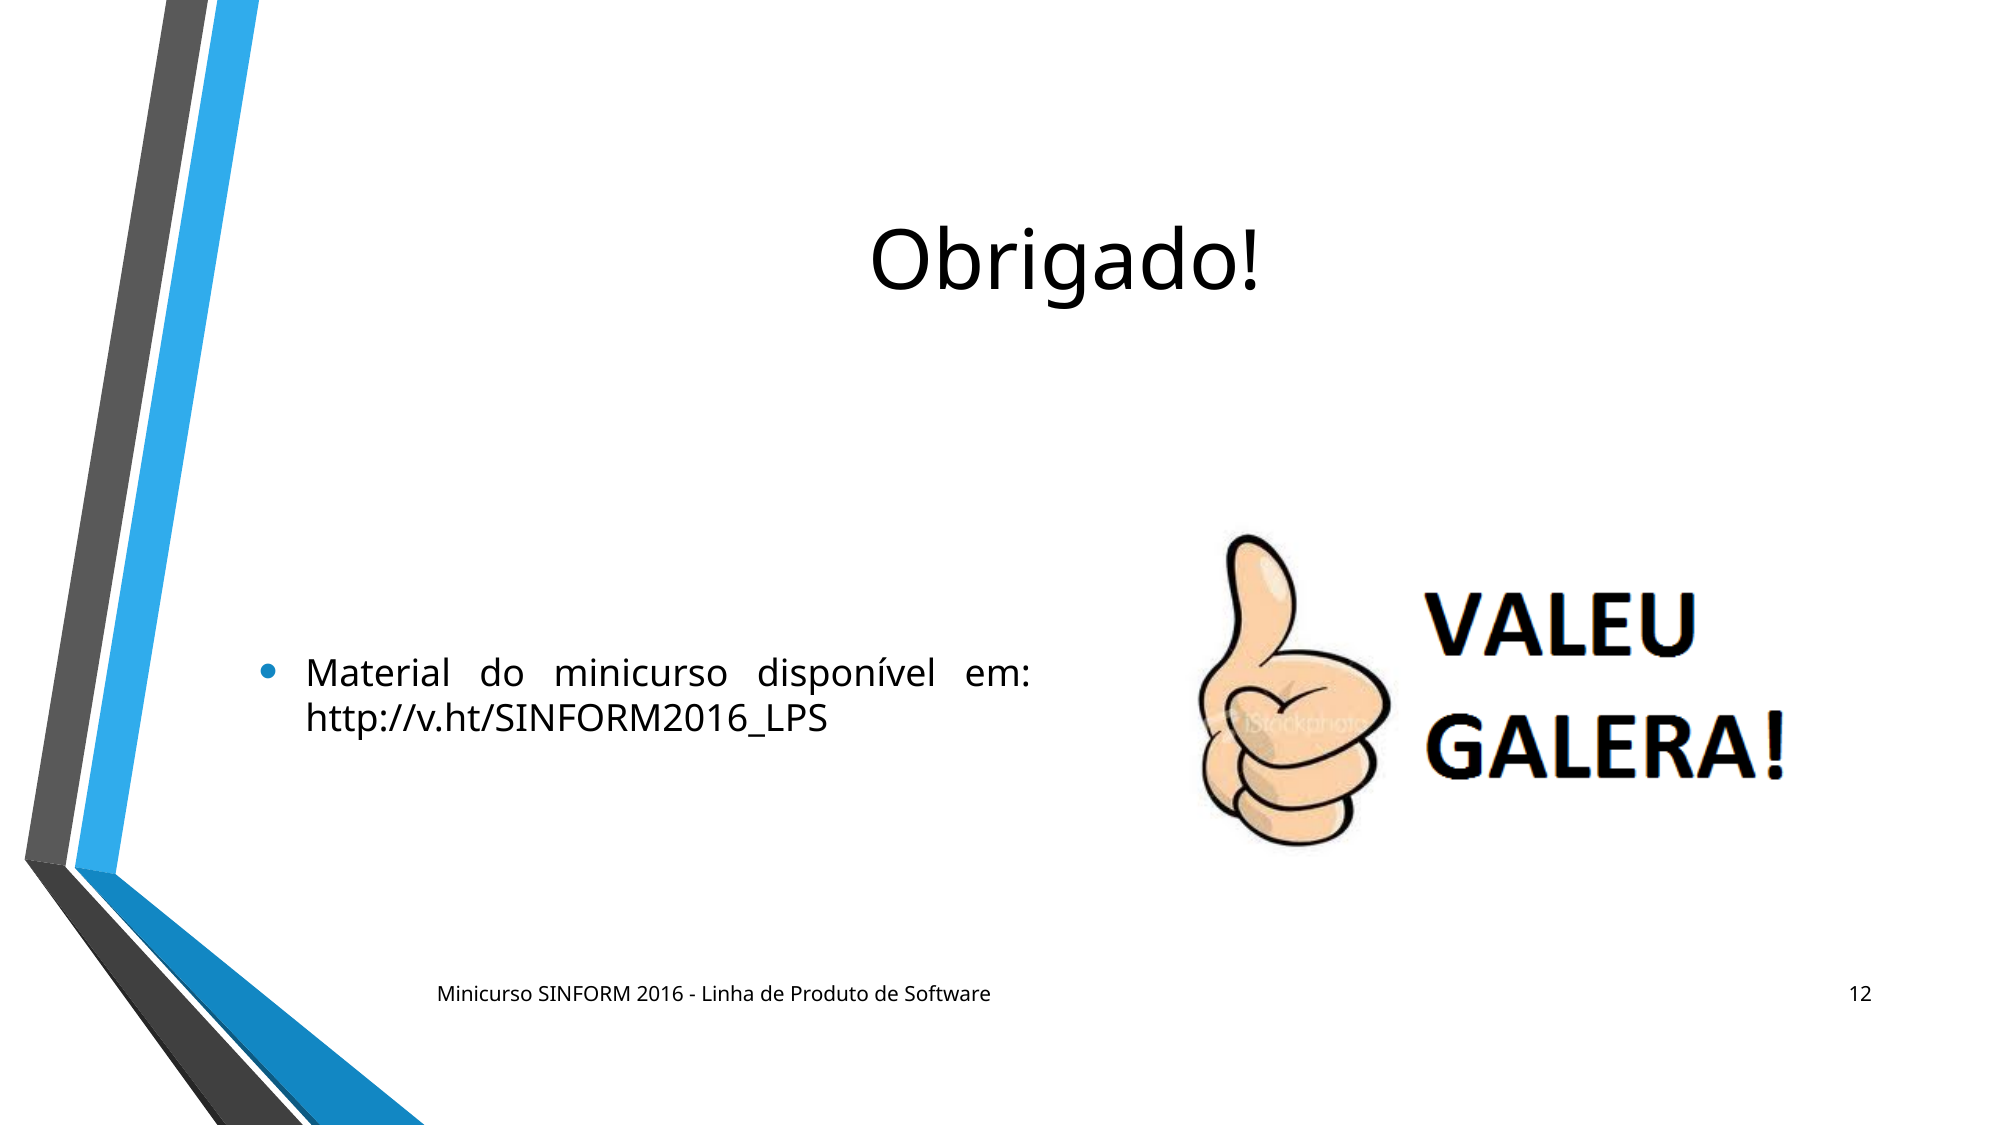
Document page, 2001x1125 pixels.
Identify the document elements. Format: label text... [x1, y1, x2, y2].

slide_number 12 [1796, 965, 1887, 1025]
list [1123, 521, 1848, 866]
footer Minicurso SINFORM 2016 - Linha de Produto de Software [421, 965, 1584, 1025]
title Obrigado! [243, 112, 1887, 400]
list Material do minicurso disponível em: http://v.ht/SINFORM2016_LPS [243, 437, 1047, 950]
